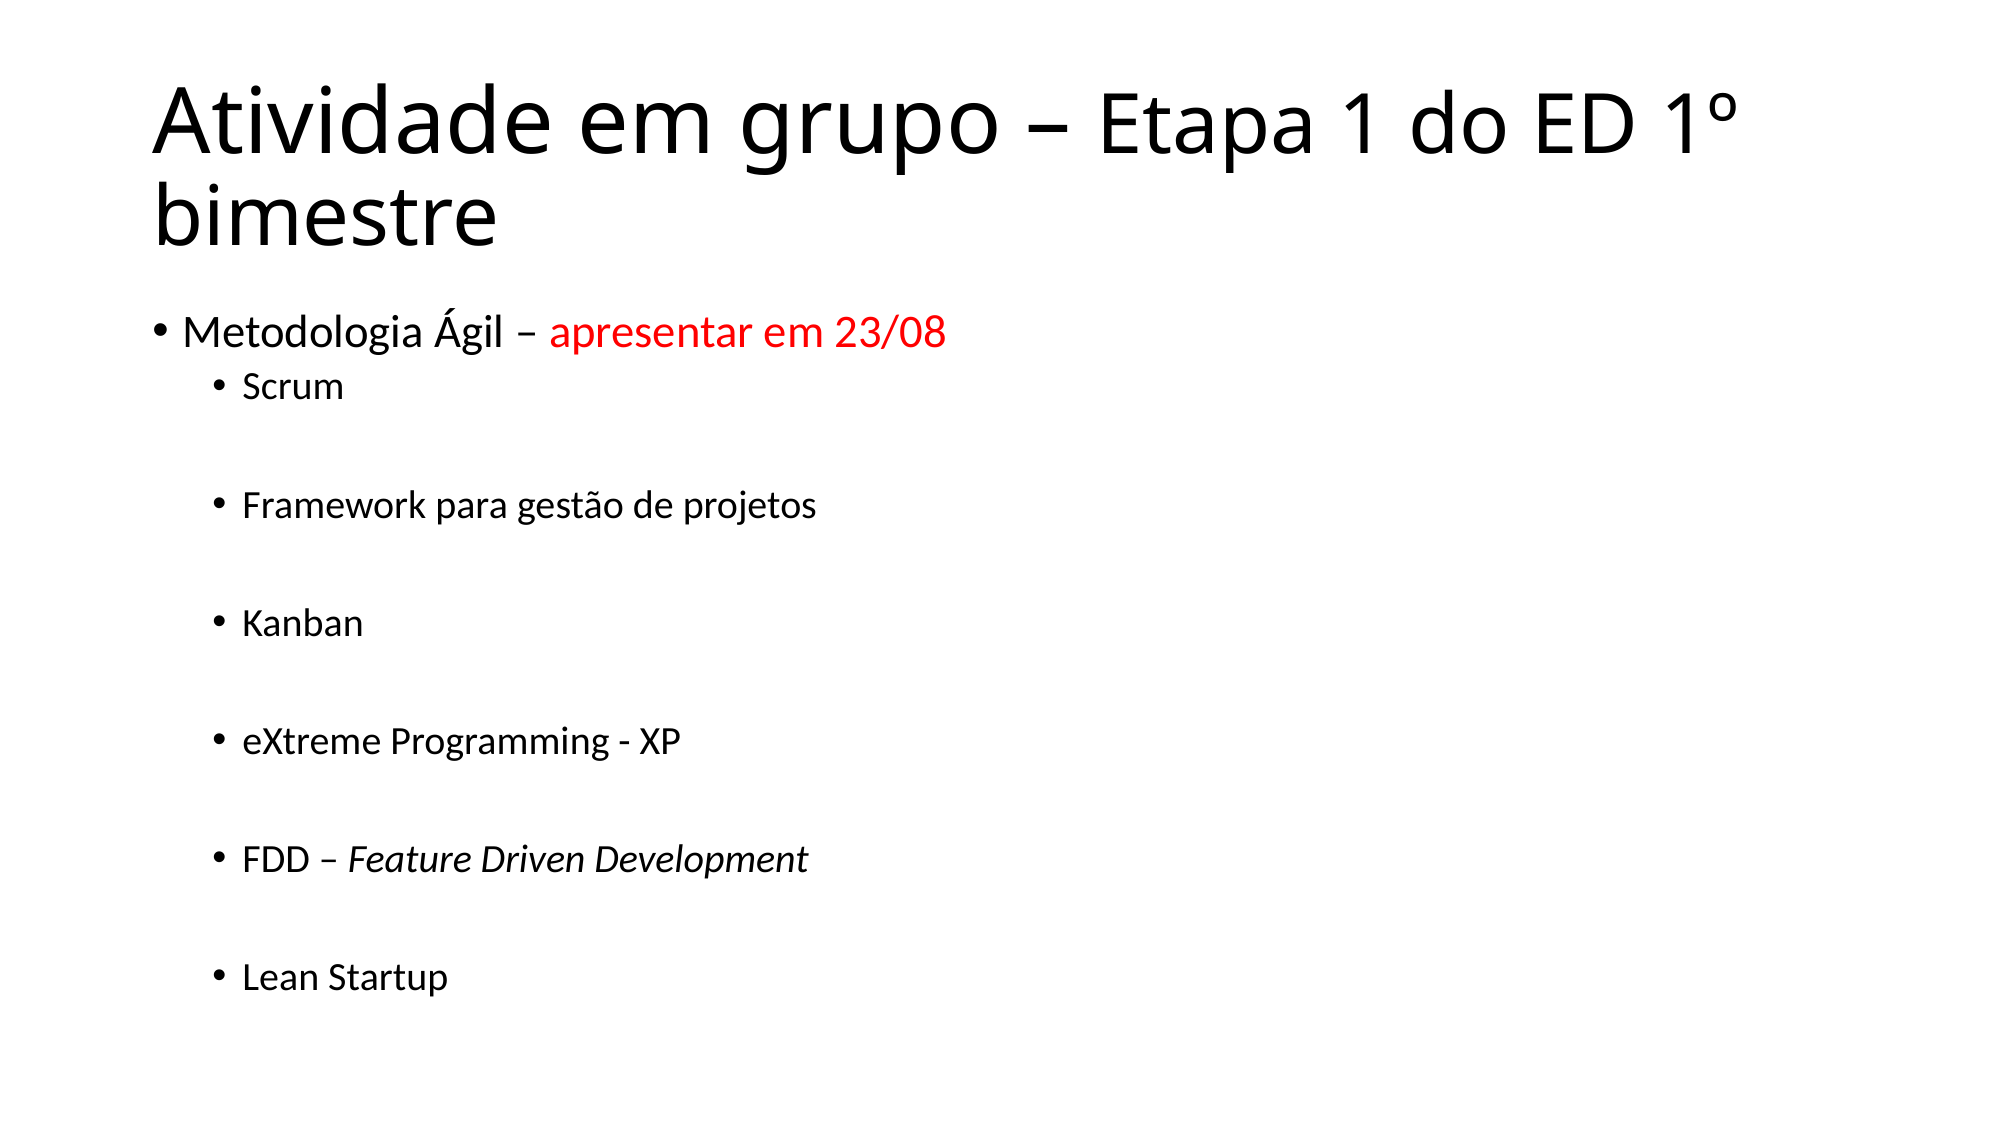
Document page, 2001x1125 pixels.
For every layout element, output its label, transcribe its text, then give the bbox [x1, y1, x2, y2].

title Atividade em grupo – Etapa 1 do ED 1º bimestre [137, 59, 1863, 278]
list Metodologia Ágil – apresentar em 23/08 Scrum Framework para gestão de projetos Kanban eXtreme Programming - XP FDD – Feature Driven Development Lean Startup [137, 299, 1863, 1014]
